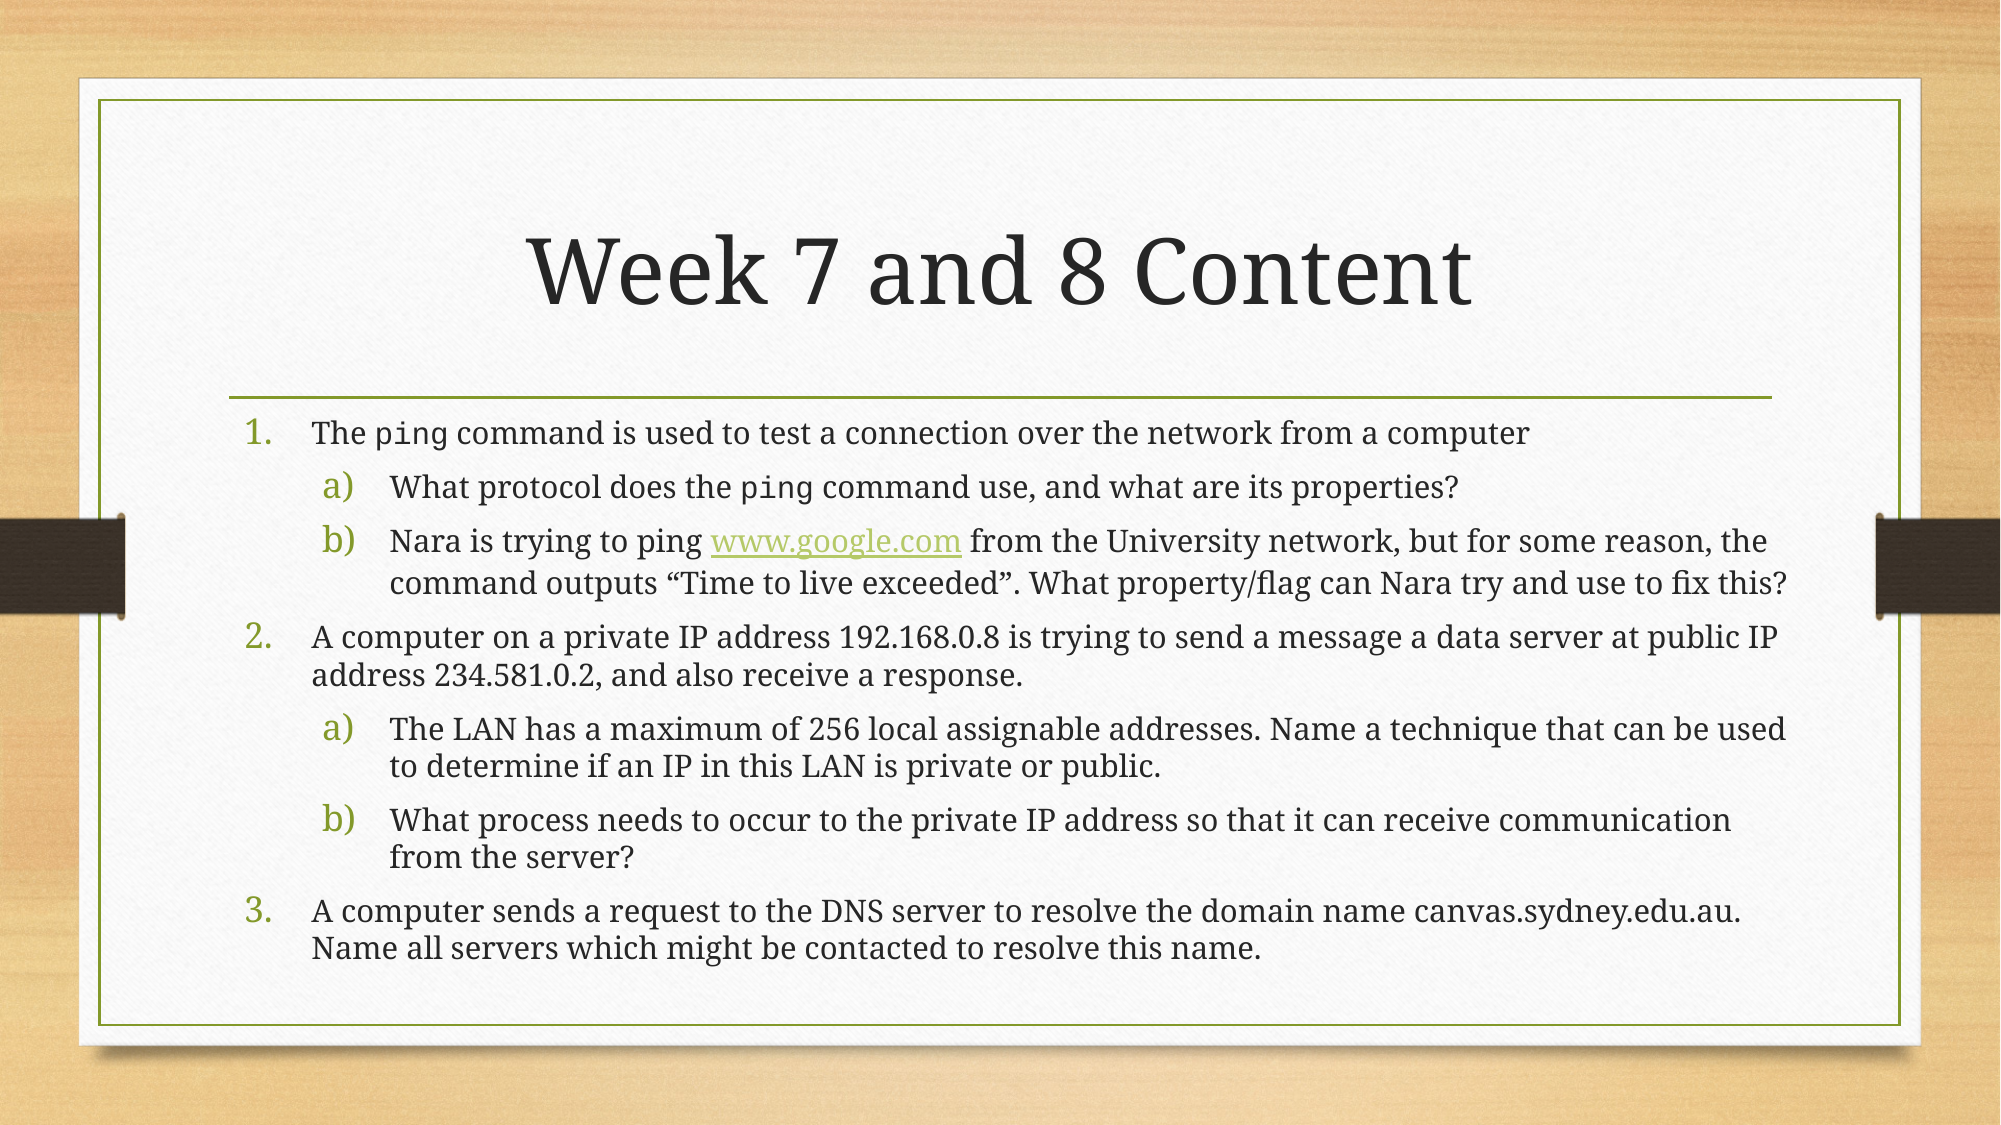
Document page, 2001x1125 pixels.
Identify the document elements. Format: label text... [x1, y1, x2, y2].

title Week 7 and 8 Content [212, 161, 1788, 375]
picture [0, 0, 2001, 1125]
list The ping command is used to test a connection over the network from a computer What protocol does the ping command use, and what are its properties? Nara is trying to ping www.google.com from the University network, but for some reason, the command outputs “Time to live exceeded”. What property/flag can Nara try and use to fix this? A computer on a private IP address 192.168.0.8 is trying to send a message a data server at public IP address 234.581.0.2, and also receive a response. The LAN has a maximum of 256 local assignable addresses. Name a technique that can be used to determine if an IP in this LAN is private or public. What process needs to occur to the private IP address so that it can receive communication from the server? A computer sends a request to the DNS server to resolve the domain name canvas.sydney.edu.au. Name all servers which might be contacted to resolve this name. [229, 406, 1805, 1016]
